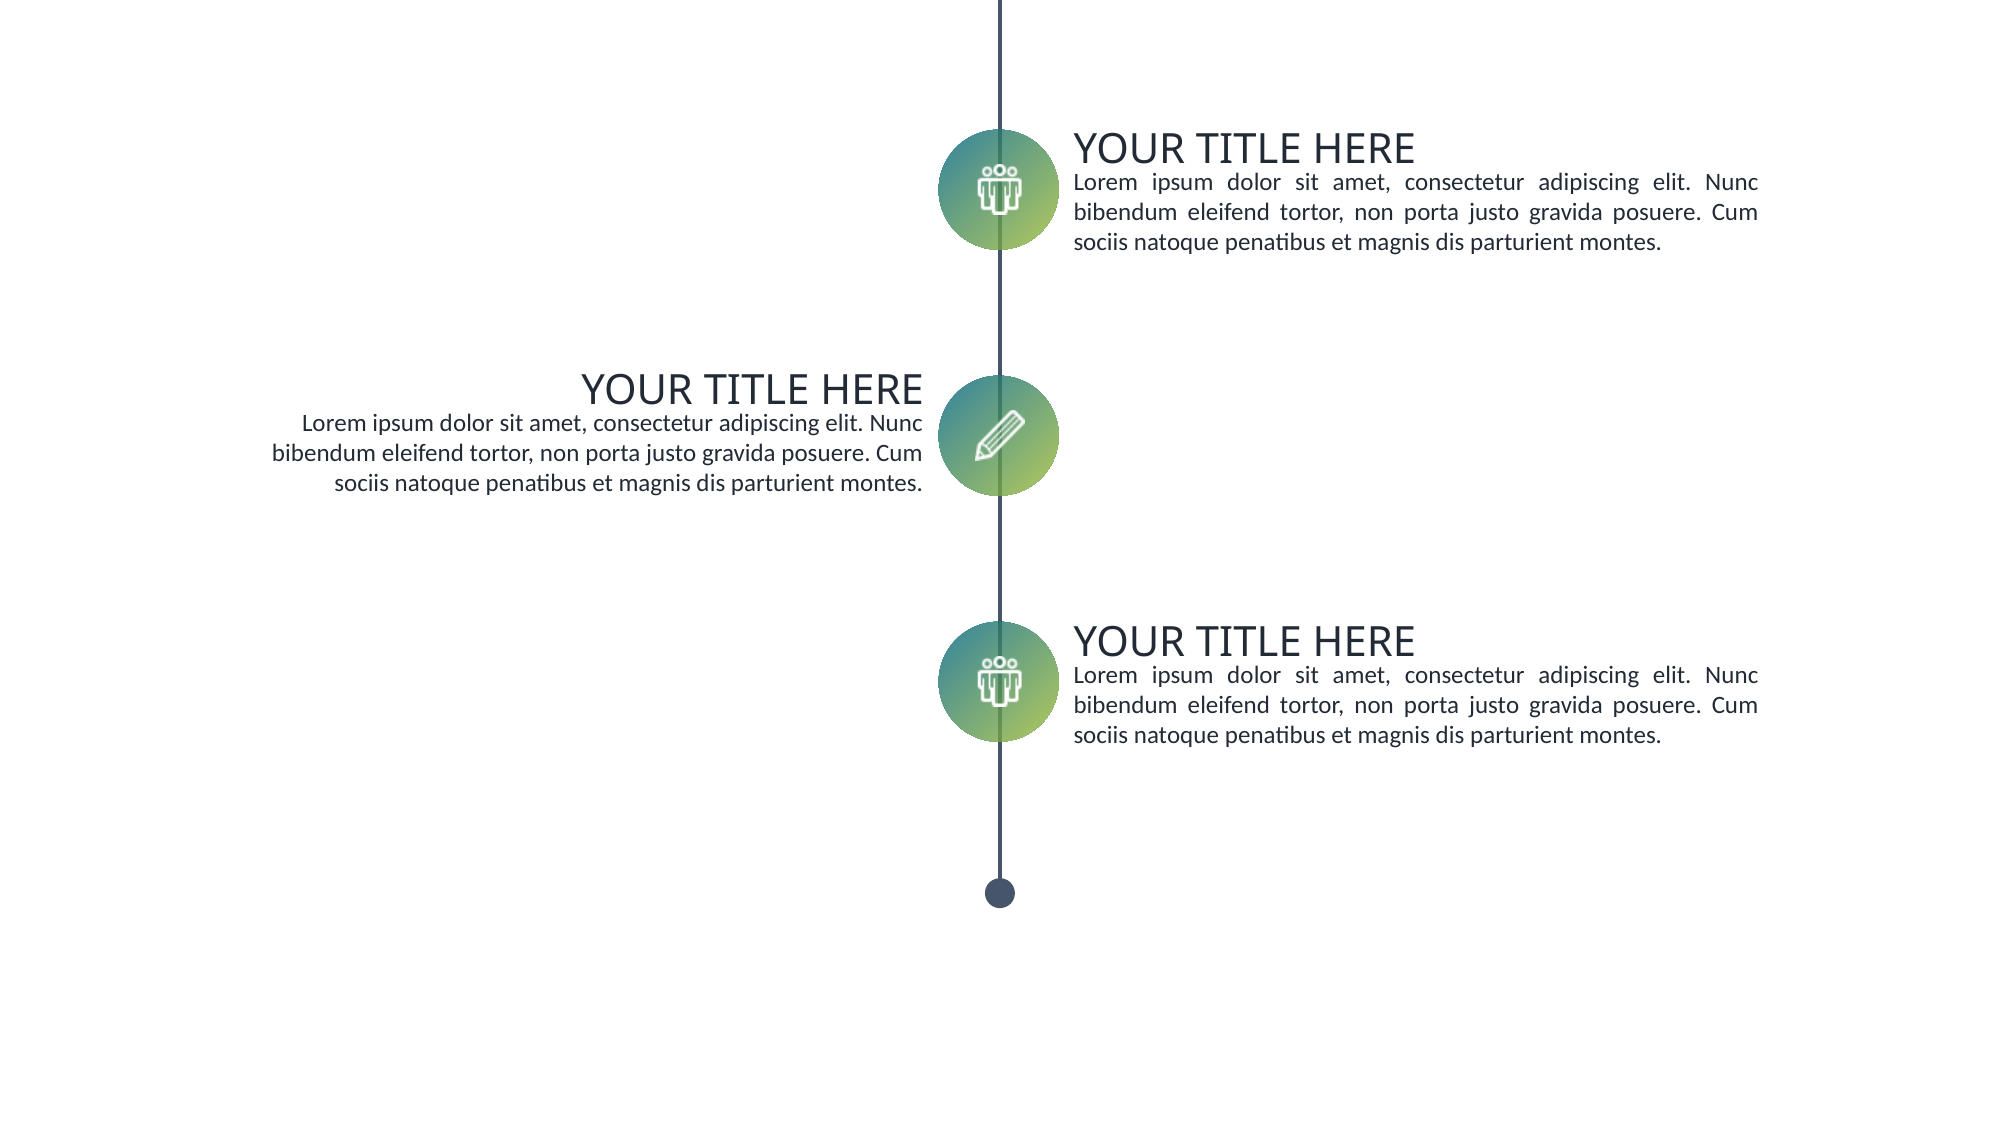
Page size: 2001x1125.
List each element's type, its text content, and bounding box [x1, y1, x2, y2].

text_box [939, 374, 999, 497]
text_box [1001, 128, 1058, 251]
text_box Lorem ipsum dolor sit amet, consectetur adipiscing elit. Nunc bibendum eleifend tortor, non porta justo gravida posuere. Cum sociis natoque penatibus et magnis dis parturient montes. [1058, 180, 1775, 263]
text_box Lorem ipsum dolor sit amet, consectetur adipiscing elit. Nunc bibendum eleifend tortor, non porta justo gravida posuere. Cum sociis natoque penatibus et magnis dis parturient montes. [1058, 673, 1775, 756]
text_box Lorem ipsum dolor sit amet, consectetur adipiscing elit. Nunc bibendum eleifend tortor, non porta justo gravida posuere. Cum sociis natoque penatibus et magnis dis parturient montes. [222, 421, 939, 504]
text_box [1001, 620, 1058, 743]
picture [974, 164, 1025, 215]
picture [974, 656, 1025, 707]
text_box [937, 128, 999, 251]
text_box [1001, 374, 1060, 497]
text_box YOUR TITLE HERE [1058, 114, 1775, 180]
picture [974, 410, 1025, 461]
text_box [983, 877, 1016, 910]
text_box [937, 620, 999, 743]
text_box YOUR TITLE HERE [222, 355, 939, 421]
text_box YOUR TITLE HERE [1058, 607, 1775, 673]
